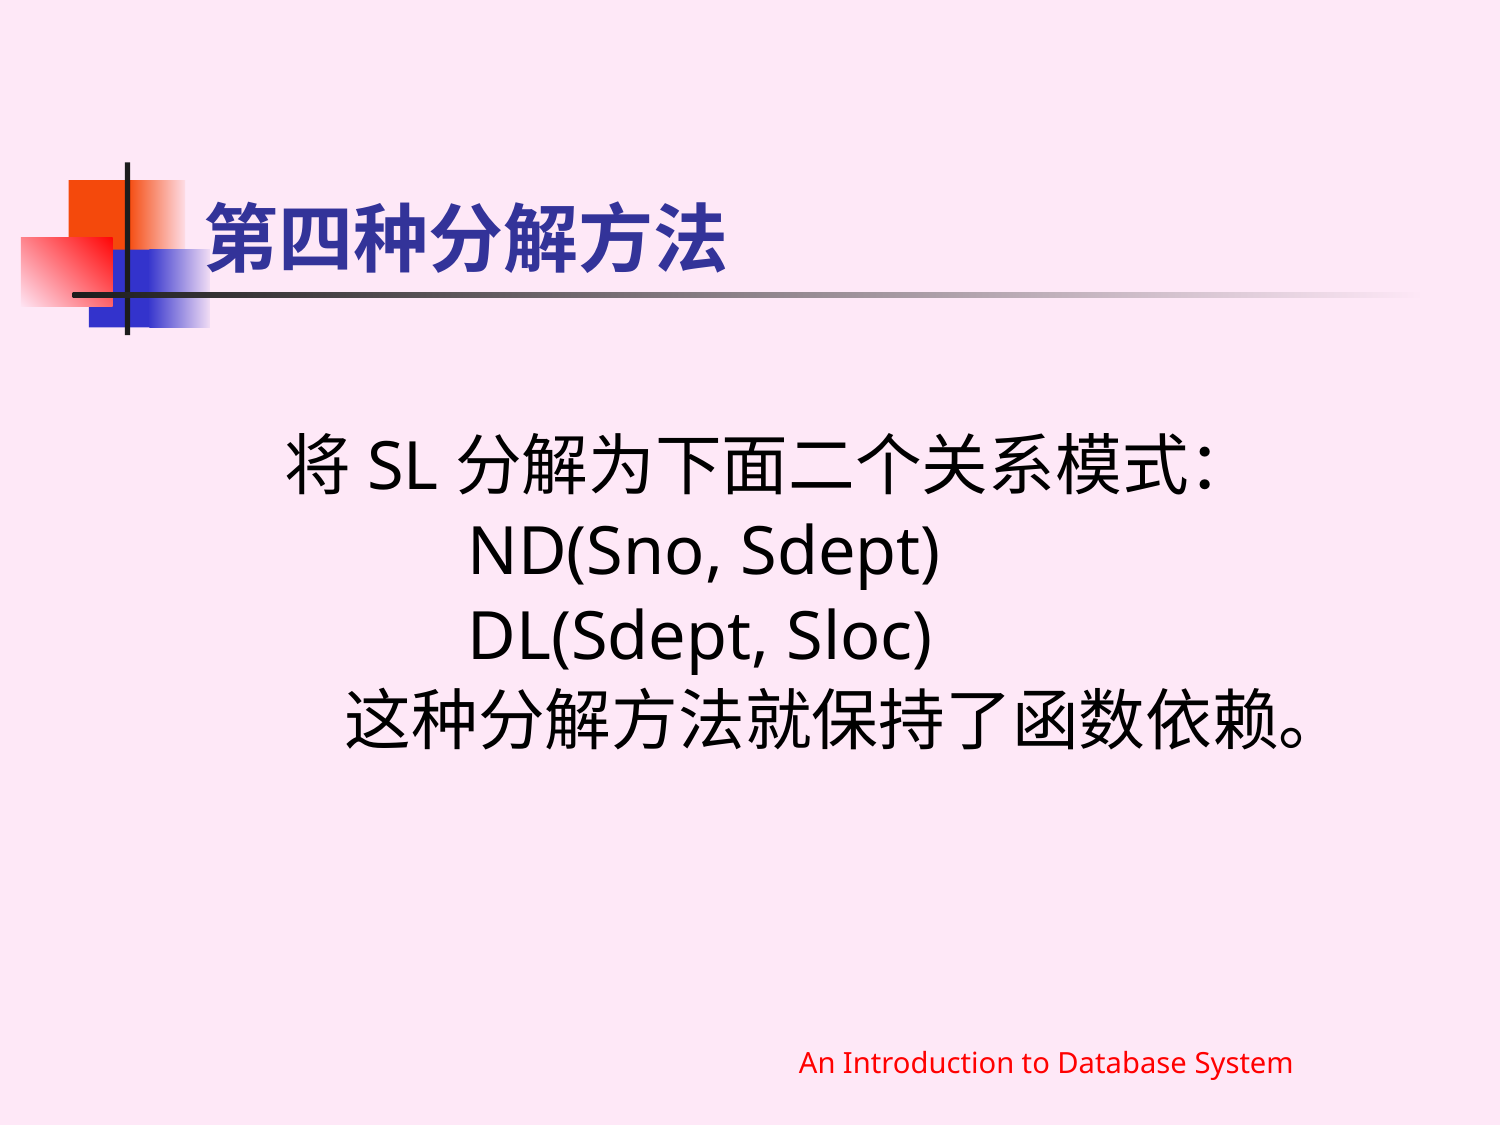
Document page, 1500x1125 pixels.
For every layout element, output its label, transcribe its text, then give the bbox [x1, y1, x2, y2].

list 将SL分解为下面二个关系模式： ND(Sno, Sdept) DL(Sdept, Sloc) 这种分解方法就保持了函数依赖。 [193, 330, 1470, 1007]
title 第四种分解方法 [188, 101, 1468, 289]
footer An Introduction to Database System [655, 1011, 1438, 1087]
